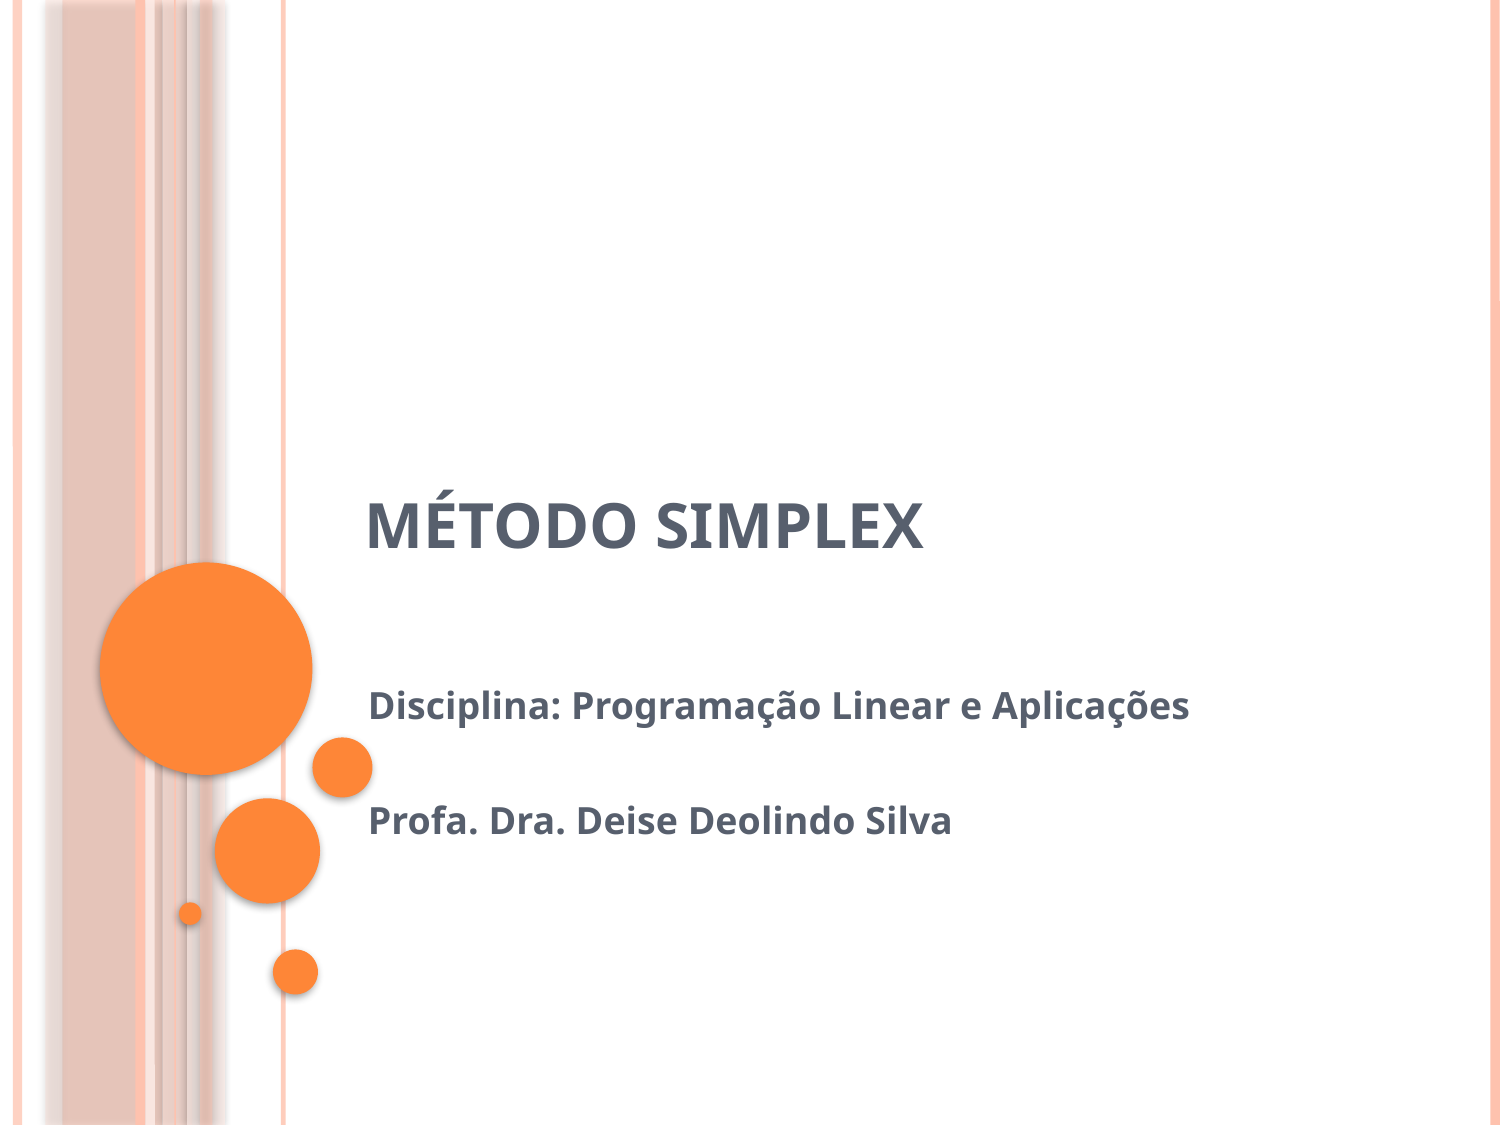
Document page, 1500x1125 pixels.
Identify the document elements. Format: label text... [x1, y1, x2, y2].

subtitle Disciplina: Programação Linear e Aplicações Profa. Dra. Deise Deolindo Silva [353, 675, 1338, 963]
title MÉTODO SIMPLEX [350, 257, 1363, 569]
